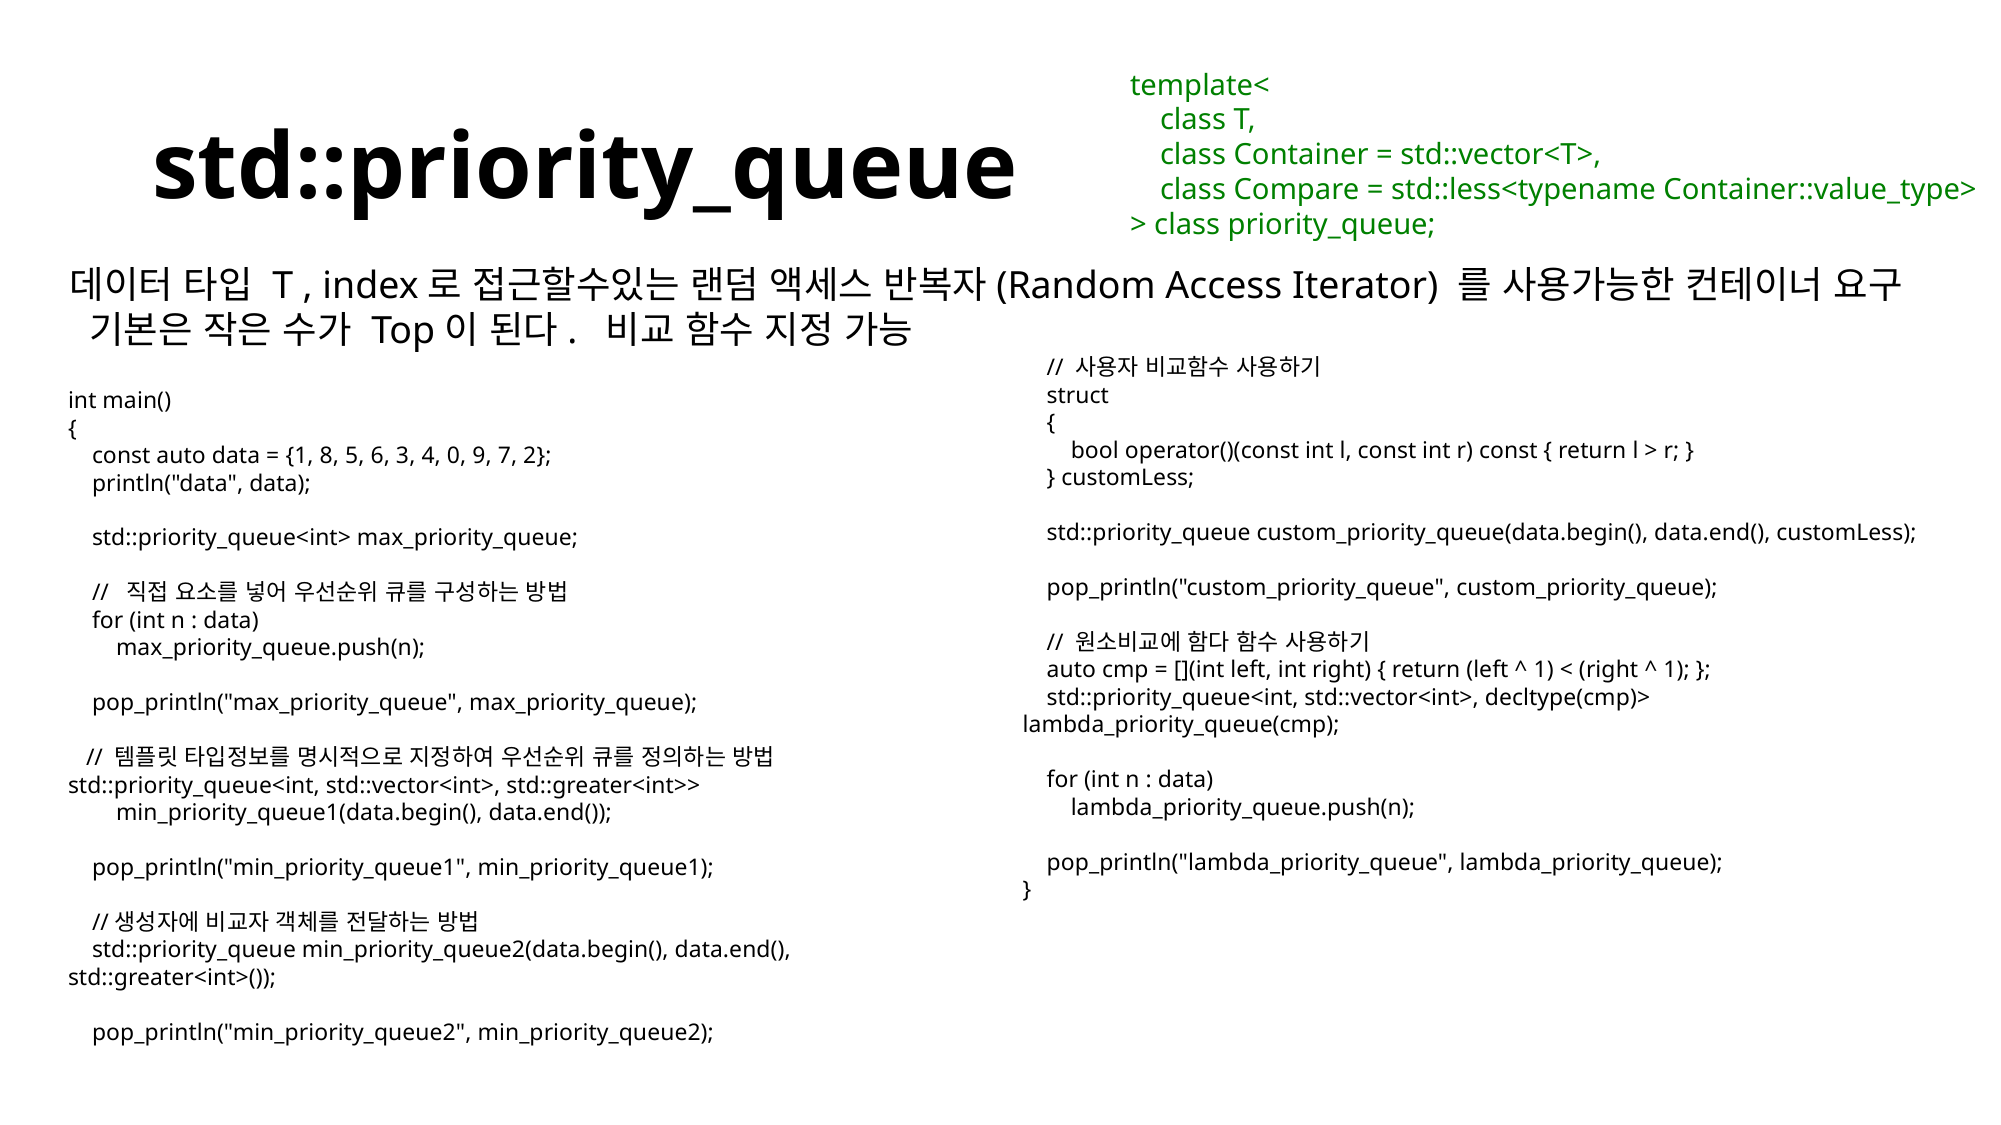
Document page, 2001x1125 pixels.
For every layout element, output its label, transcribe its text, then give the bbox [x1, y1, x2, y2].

text_box template< class T, class Container = std::vector<T>, class Compare = std::less<typename Container::value_type> > class priority_queue; [1130, 65, 1978, 241]
text_box int main() { const auto data = {1, 8, 5, 6, 3, 4, 0, 9, 7, 2}; println("data", data); std::priority_queue<int> max_priority_queue; // 직접 요소를 넣어 우선순위 큐를 구성하는 방법 for (int n : data) max_priority_queue.push(n); pop_println("max_priority_queue", max_priority_queue); // 템플릿 타입정보를 명시적으로 지정하여 우선순위 큐를 정의하는 방법 std::priority_queue<int, std::vector<int>, std::greater<int>> min_priority_queue1(data.begin(), data.end()); pop_println("min_priority_queue1", min_priority_queue1); //생성자에 비교자 객체를 전달하는 방법 std::priority_queue min_priority_queue2(data.begin(), data.end(), std::greater<int>()); pop_println("min_priority_queue2", min_priority_queue2); [53, 378, 992, 1080]
text_box 데이터 타입 T , index로 접근할수있는 랜덤 액세스 반복자(Random Access Iterator) 를 사용가능한 컨테이너 요구 기본은 작은 수가 Top이 된다. 비교 함수 지정 가능 [55, 253, 1929, 359]
title std::priority_queue [137, 59, 1863, 253]
text_box // 사용자 비교함수 사용하기 struct { bool operator()(const int l, const int r) const { return l > r; } } customLess; std::priority_queue custom_priority_queue(data.begin(), data.end(), customLess); pop_println("custom_priority_queue", custom_priority_queue); // 원소비교에 함다 함수 사용하기 auto cmp = [](int left, int right) { return (left ^ 1) < (right ^ 1); }; std::priority_queue<int, std::vector<int>, decltype(cmp)> lambda_priority_queue(cmp); for (int n : data) lambda_priority_queue.push(n); pop_println("lambda_priority_queue", lambda_priority_queue); } [1008, 345, 1977, 910]
